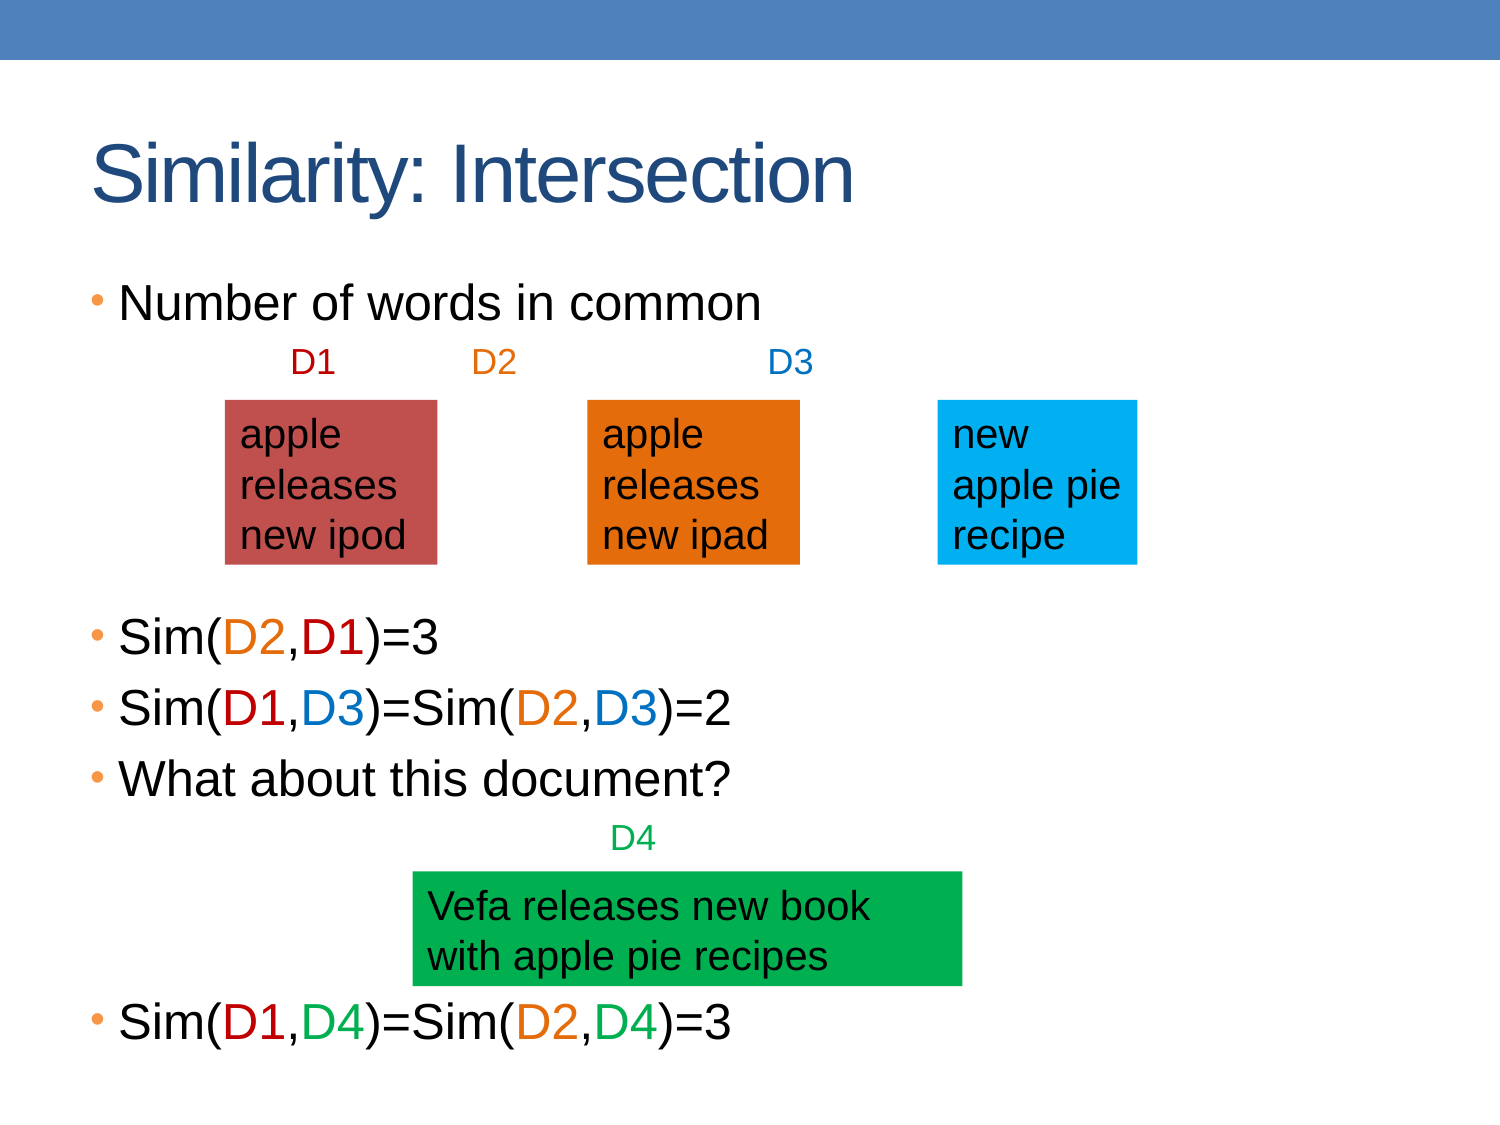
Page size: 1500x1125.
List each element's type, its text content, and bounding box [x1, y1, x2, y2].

title Similarity: Intersection [75, 87, 1425, 250]
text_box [224, 399, 1138, 567]
list Number of words in common D1 D2 D3 Sim(D2,D1)=3 Sim(D1,D3)=Sim(D2,D3)=2 What about this document? D4 Sim(D1,D4)=Sim(D2,D4)=3 [75, 262, 1425, 1063]
text_box Vefa releases new book with apple pie recipes [412, 871, 963, 987]
